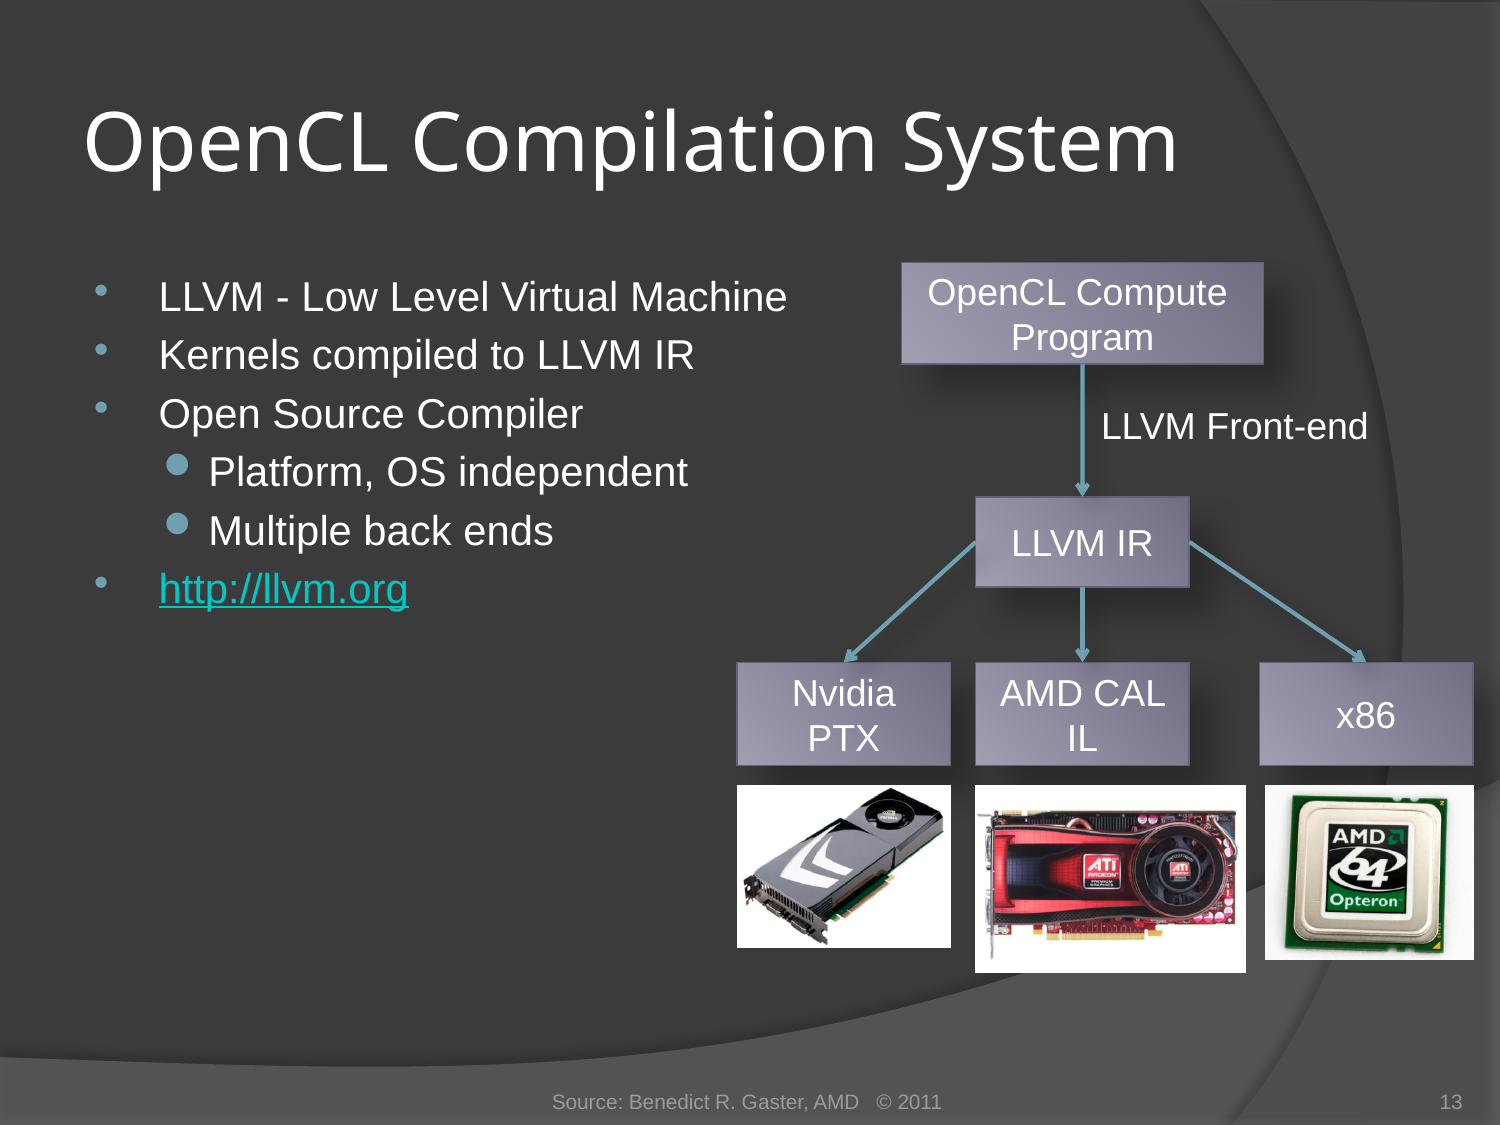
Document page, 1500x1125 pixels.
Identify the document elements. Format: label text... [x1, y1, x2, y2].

text_box OpenCL Compute Program [901, 262, 1264, 365]
picture [736, 785, 951, 948]
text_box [843, 541, 976, 663]
text_box x86 [1259, 662, 1474, 766]
text_box LLVM Front-end [1086, 394, 1384, 454]
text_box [1189, 541, 1367, 663]
text_box AMD CAL IL [975, 662, 1190, 766]
picture [1265, 785, 1474, 960]
title OpenCL Compilation System [75, 45, 1300, 233]
footer Source: Benedict R. Gaster, AMD © 2011 [512, 1053, 988, 1114]
slide_number 13 [1337, 1053, 1463, 1114]
picture [975, 785, 1246, 973]
text_box Nvidia PTX [736, 662, 951, 766]
list LLVM - Low Level Virtual Machine Kernels compiled to LLVM IR Open Source Compiler Platform, OS independent Multiple back ends http://llvm.org [75, 262, 805, 1005]
text_box LLVM IR [975, 496, 1190, 588]
